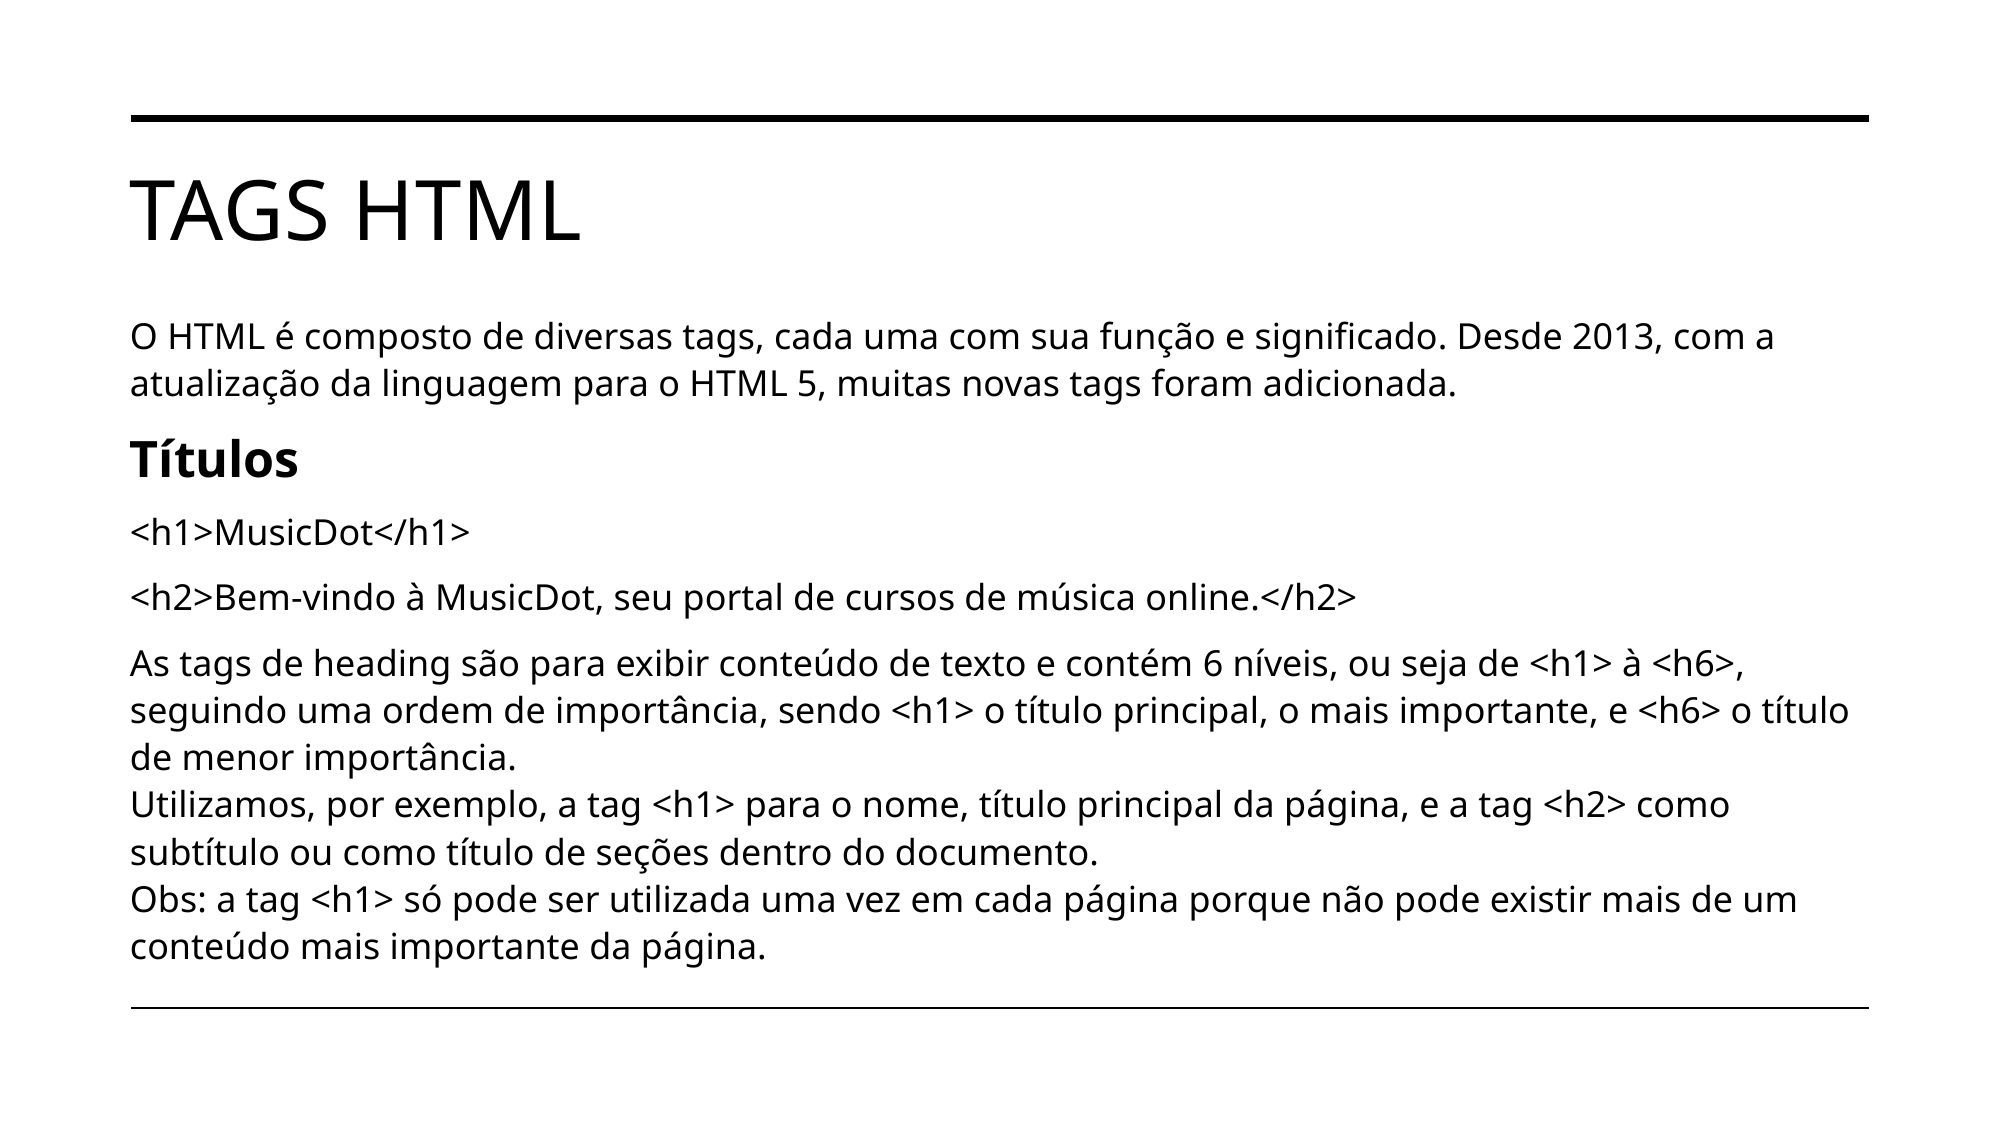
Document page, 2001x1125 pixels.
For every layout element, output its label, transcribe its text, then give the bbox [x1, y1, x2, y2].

title Tags HTML [114, 149, 1869, 301]
list O HTML é composto de diversas tags, cada uma com sua função e significado. Desde 2013, com a atualização da linguagem para o HTML 5, muitas novas tags foram adicionada. Títulos <h1>MusicDot</h1> <h2>Bem-vindo à MusicDot, seu portal de cursos de música online.</h2> As tags de heading são para exibir conteúdo de texto e contém 6 níveis, ou seja de <h1> à <h6>, seguindo uma ordem de importância, sendo <h1> o título principal, o mais importante, e <h6> o título de menor importância. Utilizamos, por exemplo, a tag <h1> para o nome, título principal da página, e a tag <h2> como subtítulo ou como título de seções dentro do documento. Obs: a tag <h1> só pode ser utilizada uma vez em cada página porque não pode existir mais de um conteúdo mais importante da página. [114, 301, 1869, 978]
